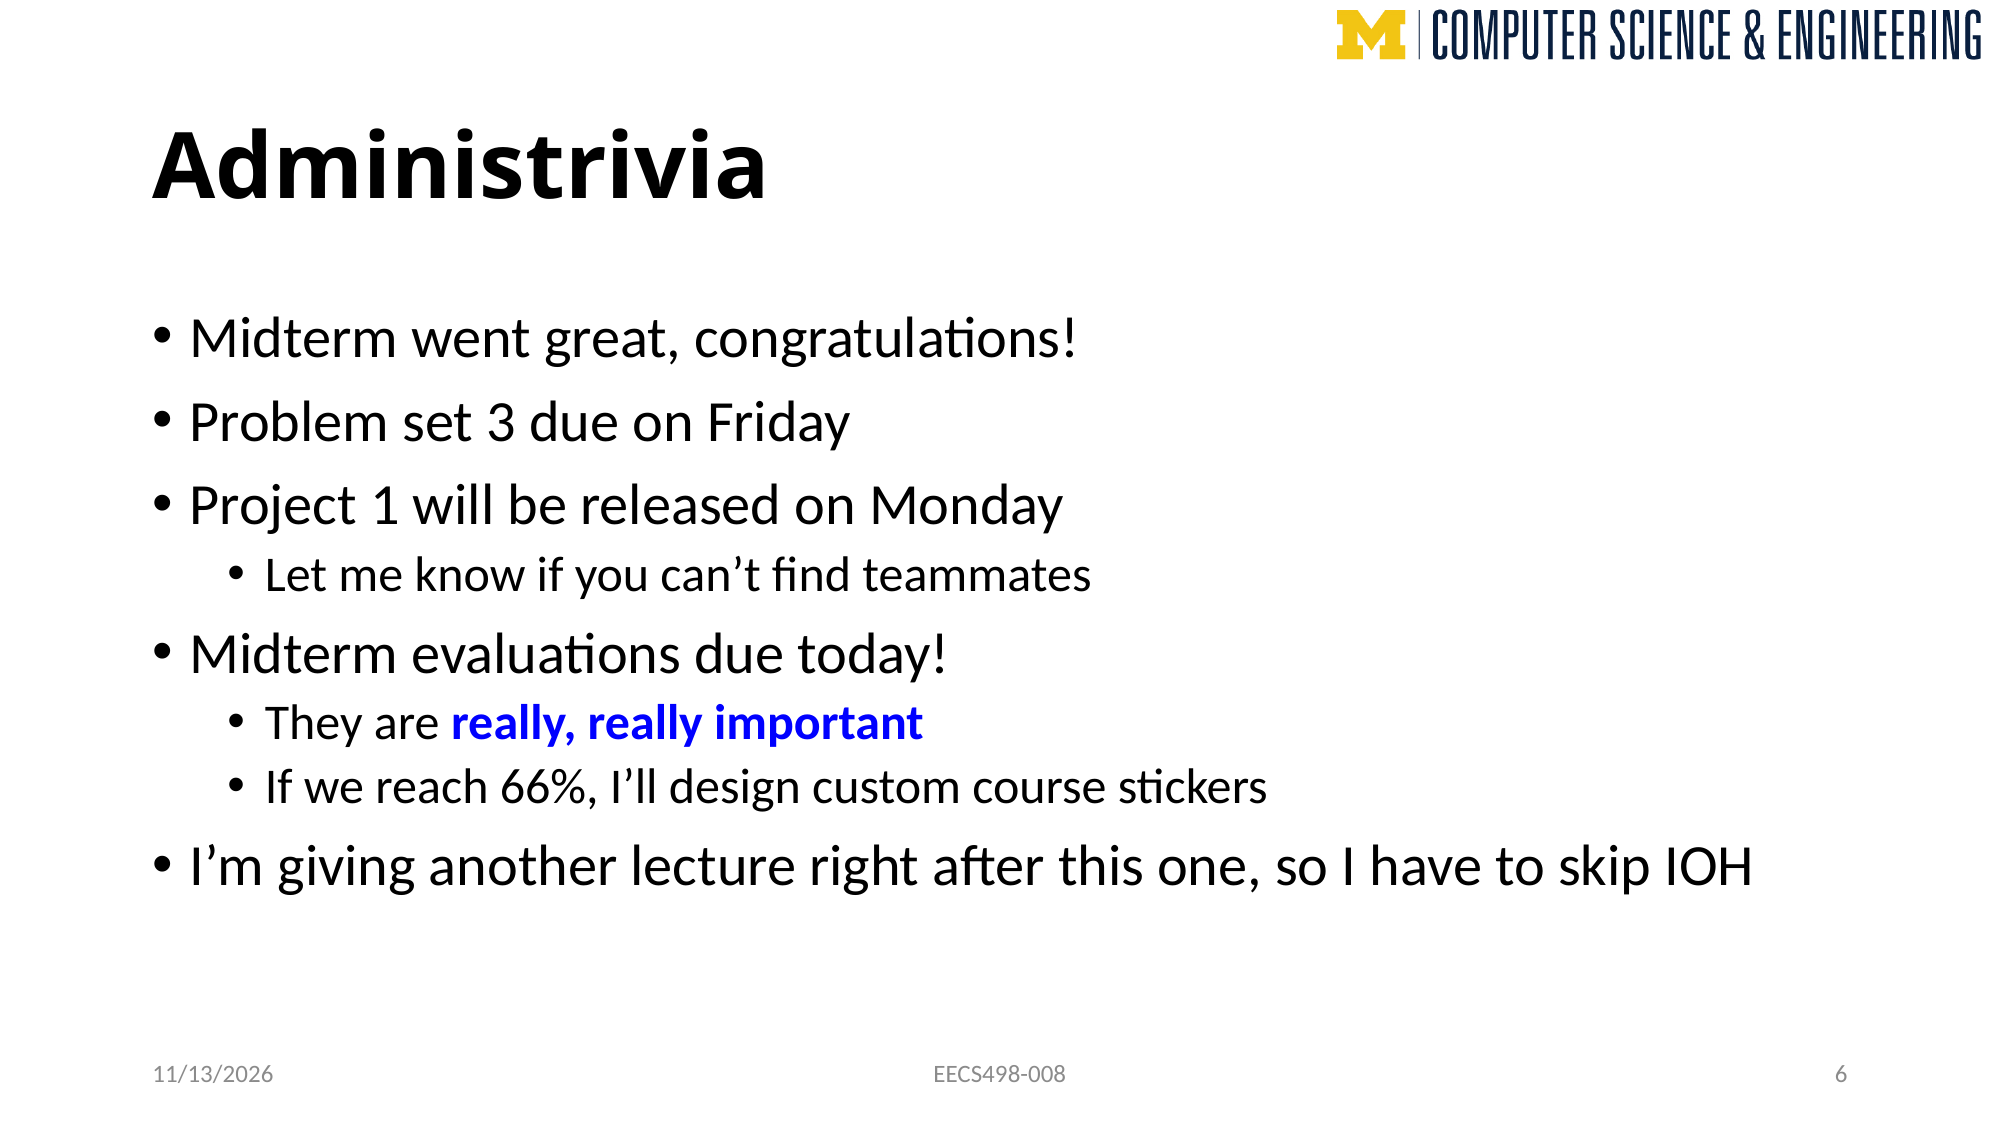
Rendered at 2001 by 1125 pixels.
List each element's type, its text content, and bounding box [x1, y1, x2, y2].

title Administrivia [137, 59, 1863, 278]
picture [1337, 9, 1981, 60]
footer EECS498-008 [662, 1042, 1338, 1103]
list Midterm went great, congratulations! Problem set 3 due on Friday Project 1 will be released on Monday Let me know if you can’t find teammates Midterm evaluations due today! They are really, really important If we reach 66%, I’ll design custom course stickers I’m giving another lecture right after this one, so I have to skip IOH [137, 299, 1863, 1014]
slide_number 6 [1412, 1042, 1863, 1103]
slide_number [137, 1042, 588, 1103]
